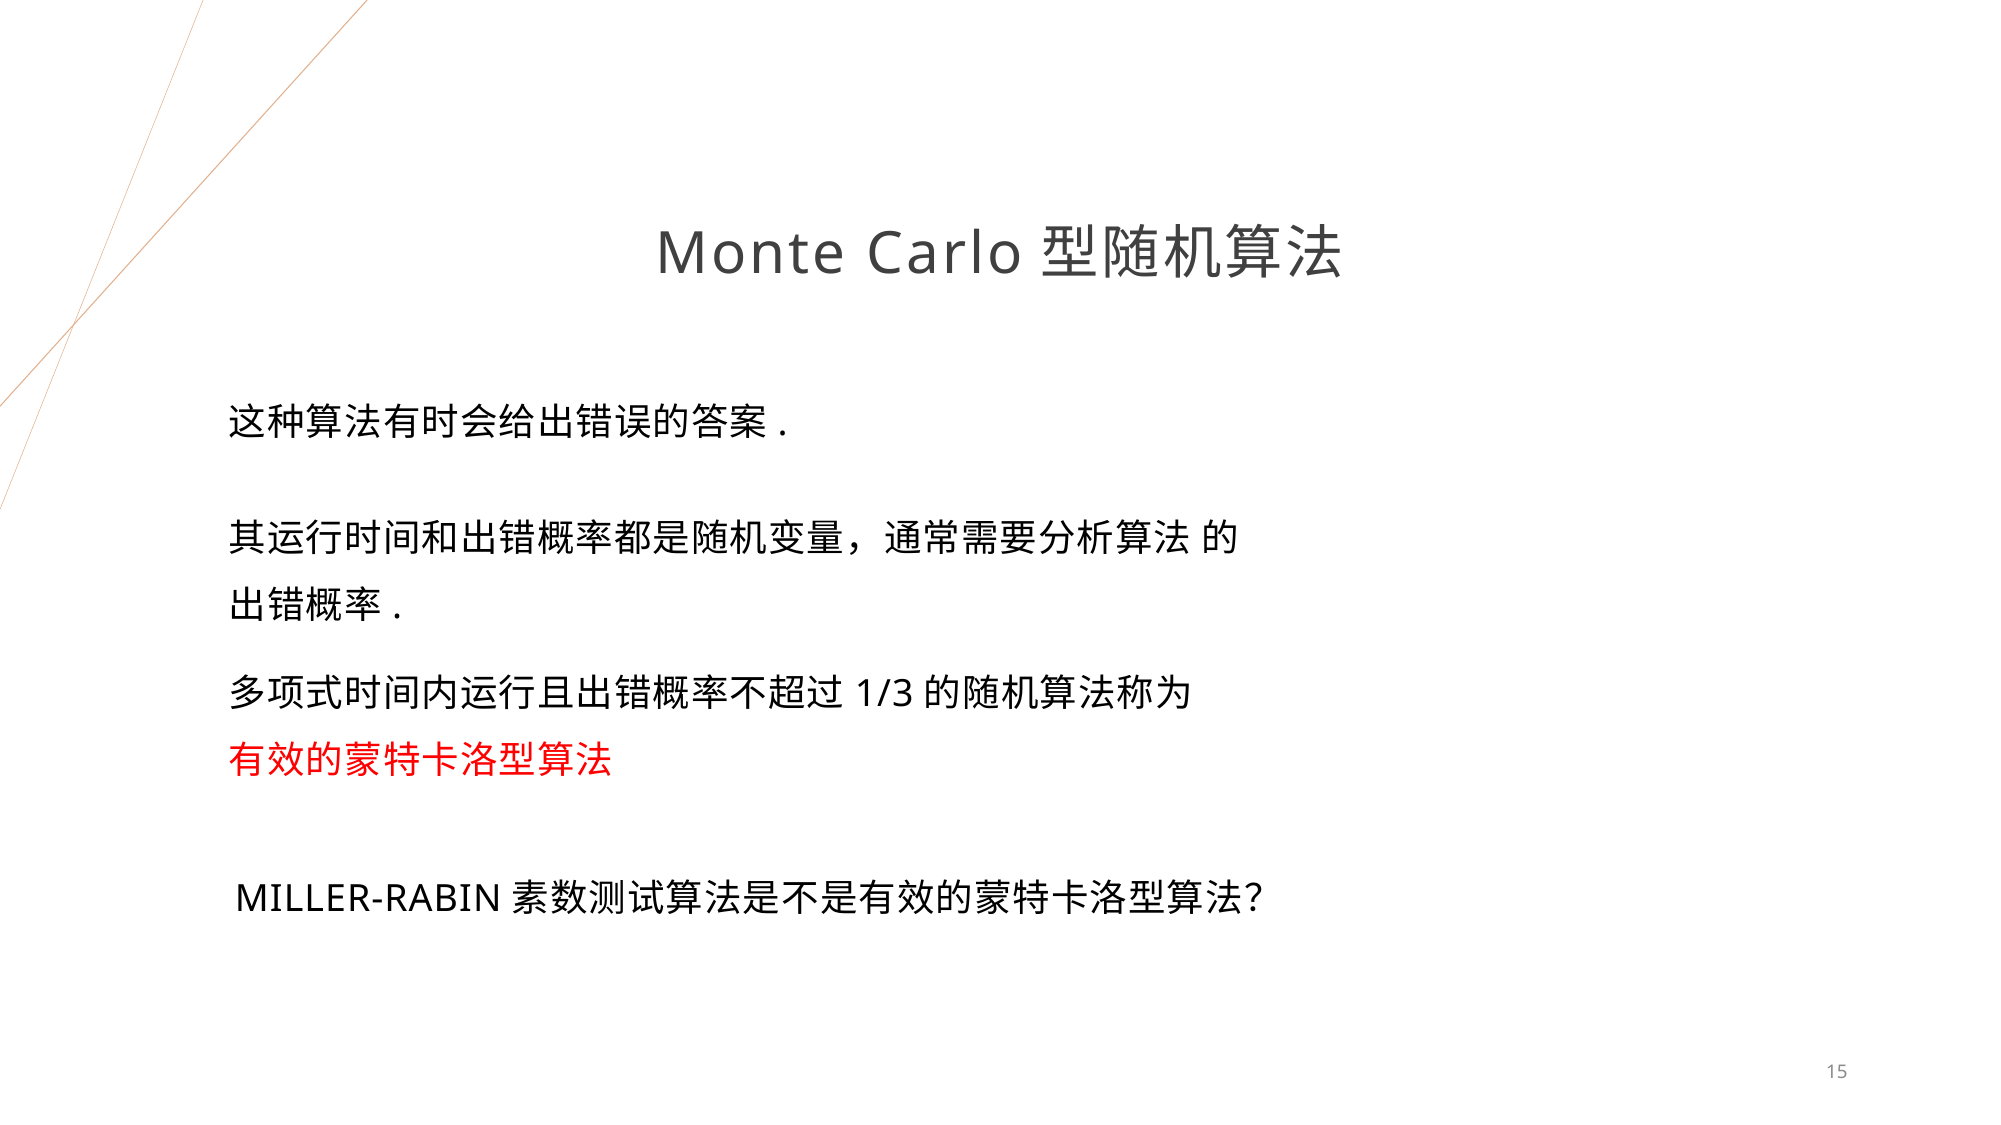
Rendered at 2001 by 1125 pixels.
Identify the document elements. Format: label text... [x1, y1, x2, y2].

list 其运行时间和出错概率都是随机变量，通常需要分析算法 的出错概率. [213, 498, 1283, 635]
text_box Miller-Rabin素数测试算法是不是有效的蒙特卡洛型算法？ [220, 843, 1422, 926]
list 这种算法有时会给出错误的答案. [213, 315, 1169, 451]
list 多项式时间内运行且出错概率不超过1/3的随机算法称为 有效的蒙特卡洛型算法 [213, 682, 1258, 789]
slide_number 15 [1412, 1042, 1863, 1103]
title Monte Carlo型随机算法 [309, 146, 1691, 364]
